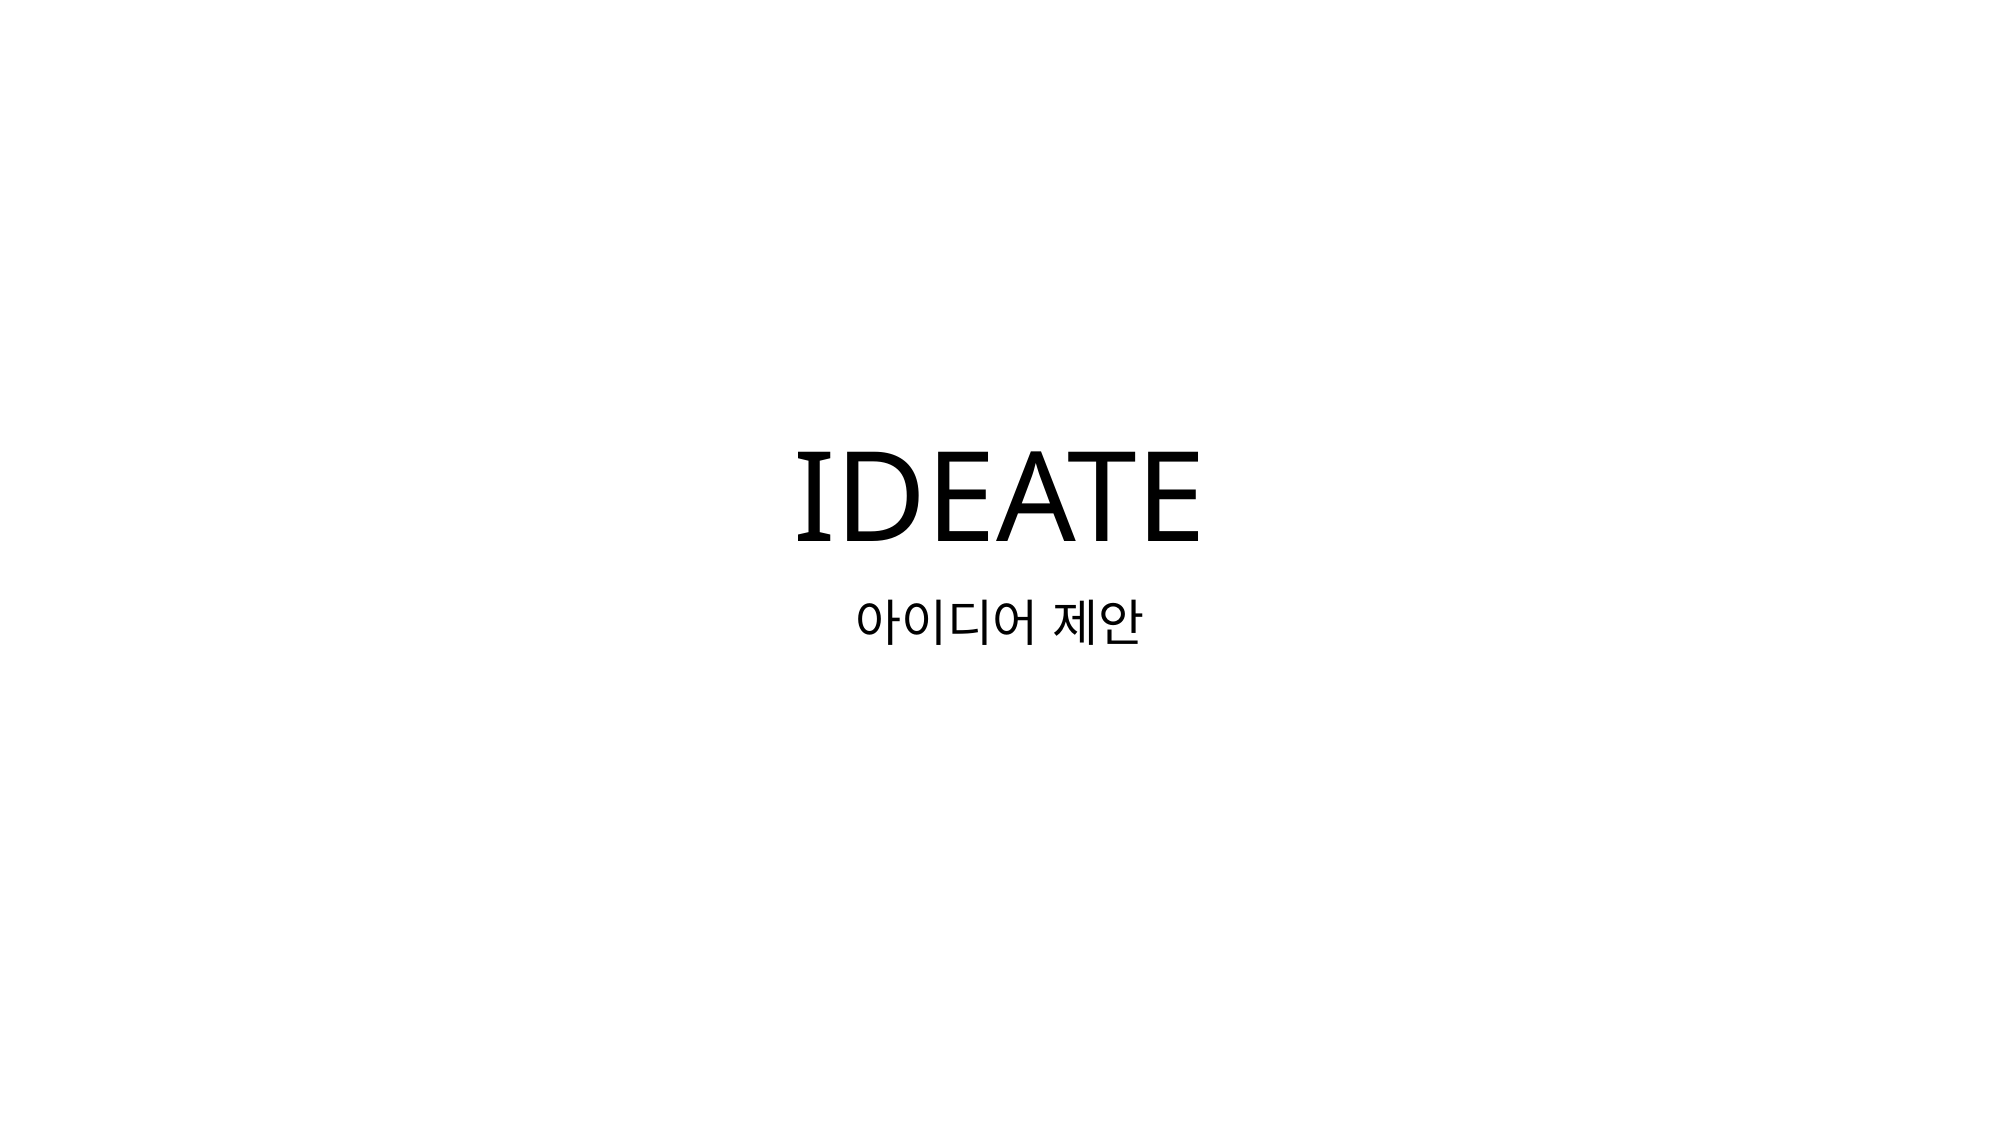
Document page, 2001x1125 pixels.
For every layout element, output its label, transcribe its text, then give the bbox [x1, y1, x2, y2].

title IDEATE [249, 184, 1750, 576]
subtitle 아이디어 제안 [249, 590, 1750, 863]
